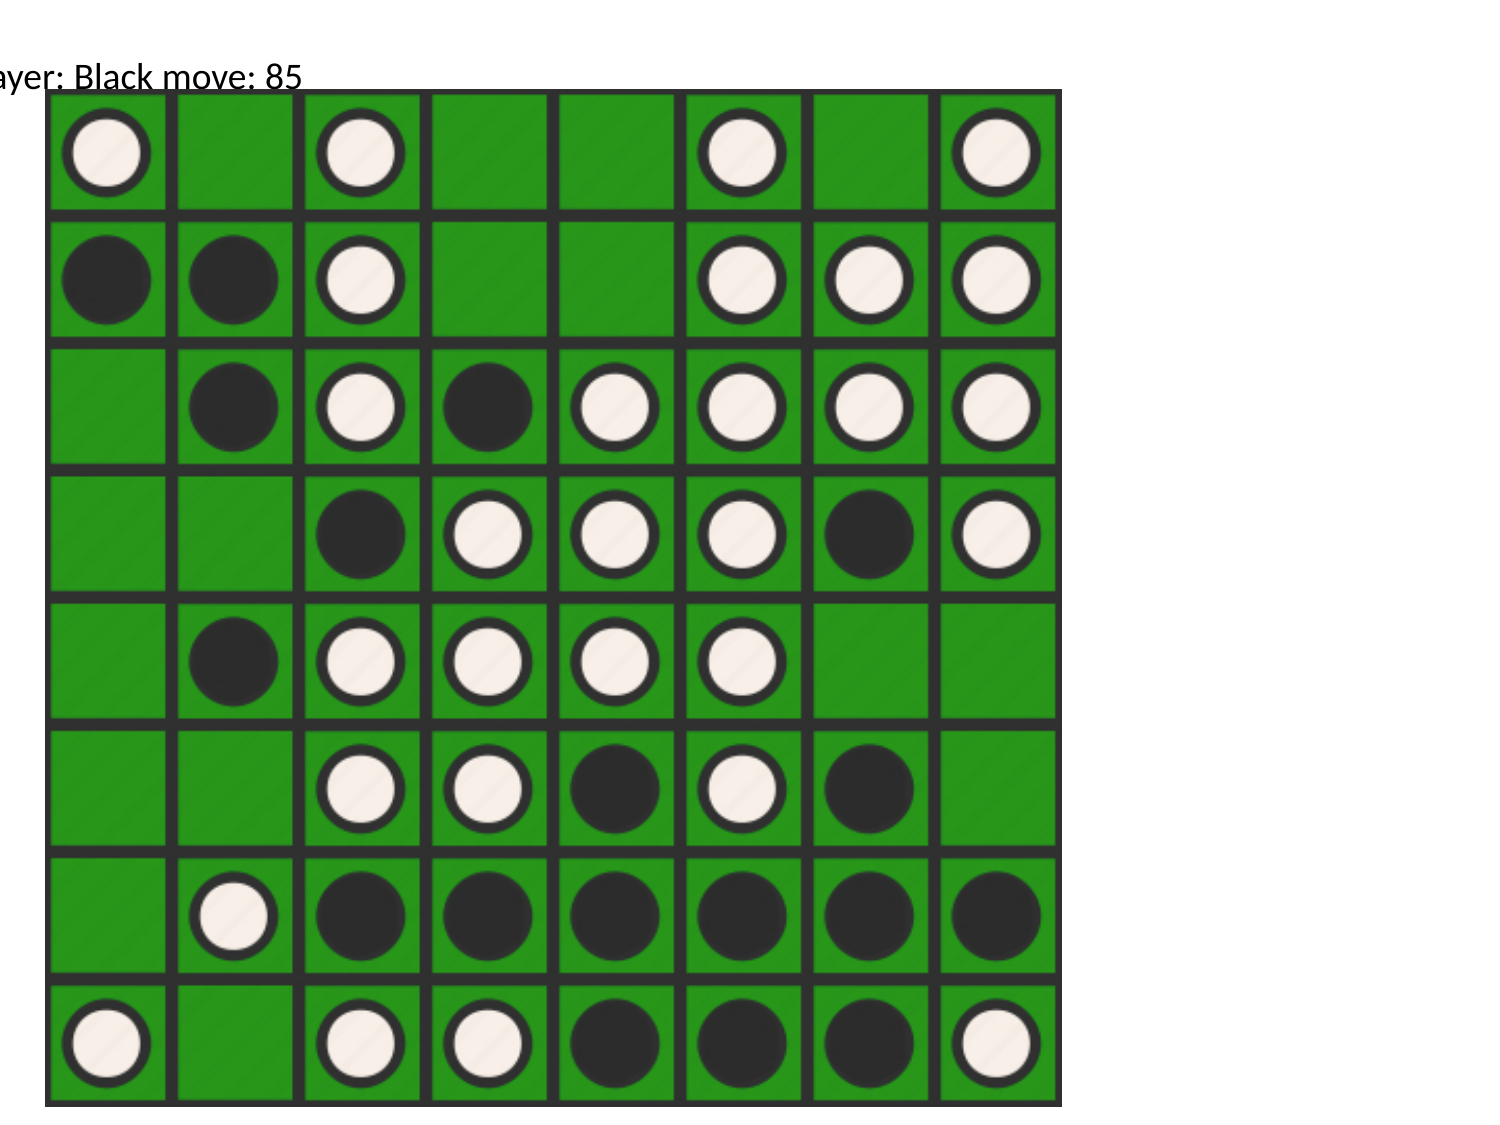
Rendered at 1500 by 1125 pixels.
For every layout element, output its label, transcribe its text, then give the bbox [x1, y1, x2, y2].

text_box turn: 43 player: Black move: 85 [0, 44, 319, 105]
picture [44, 89, 1062, 1107]
